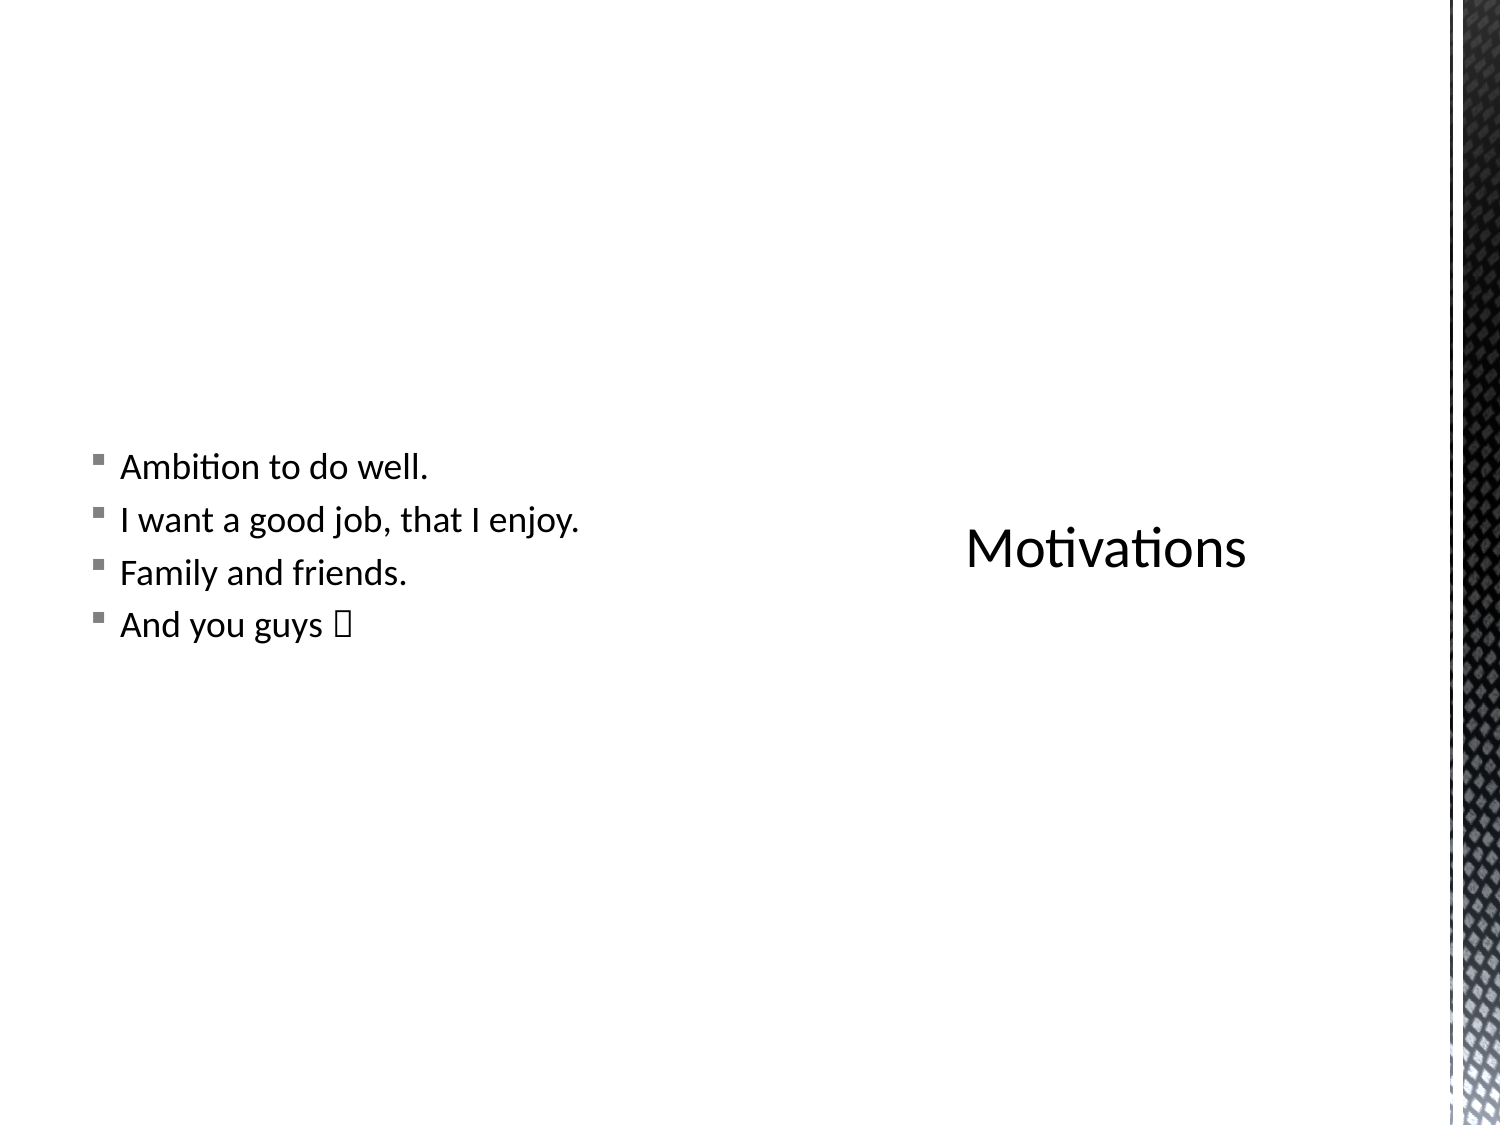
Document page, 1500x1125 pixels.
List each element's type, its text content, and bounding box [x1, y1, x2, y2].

list Ambition to do well. I want a good job, that I enjoy. Family and friends. And you guys  [75, 75, 675, 1013]
title Motivations [800, 75, 1263, 1013]
picture [1447, 0, 1500, 1125]
